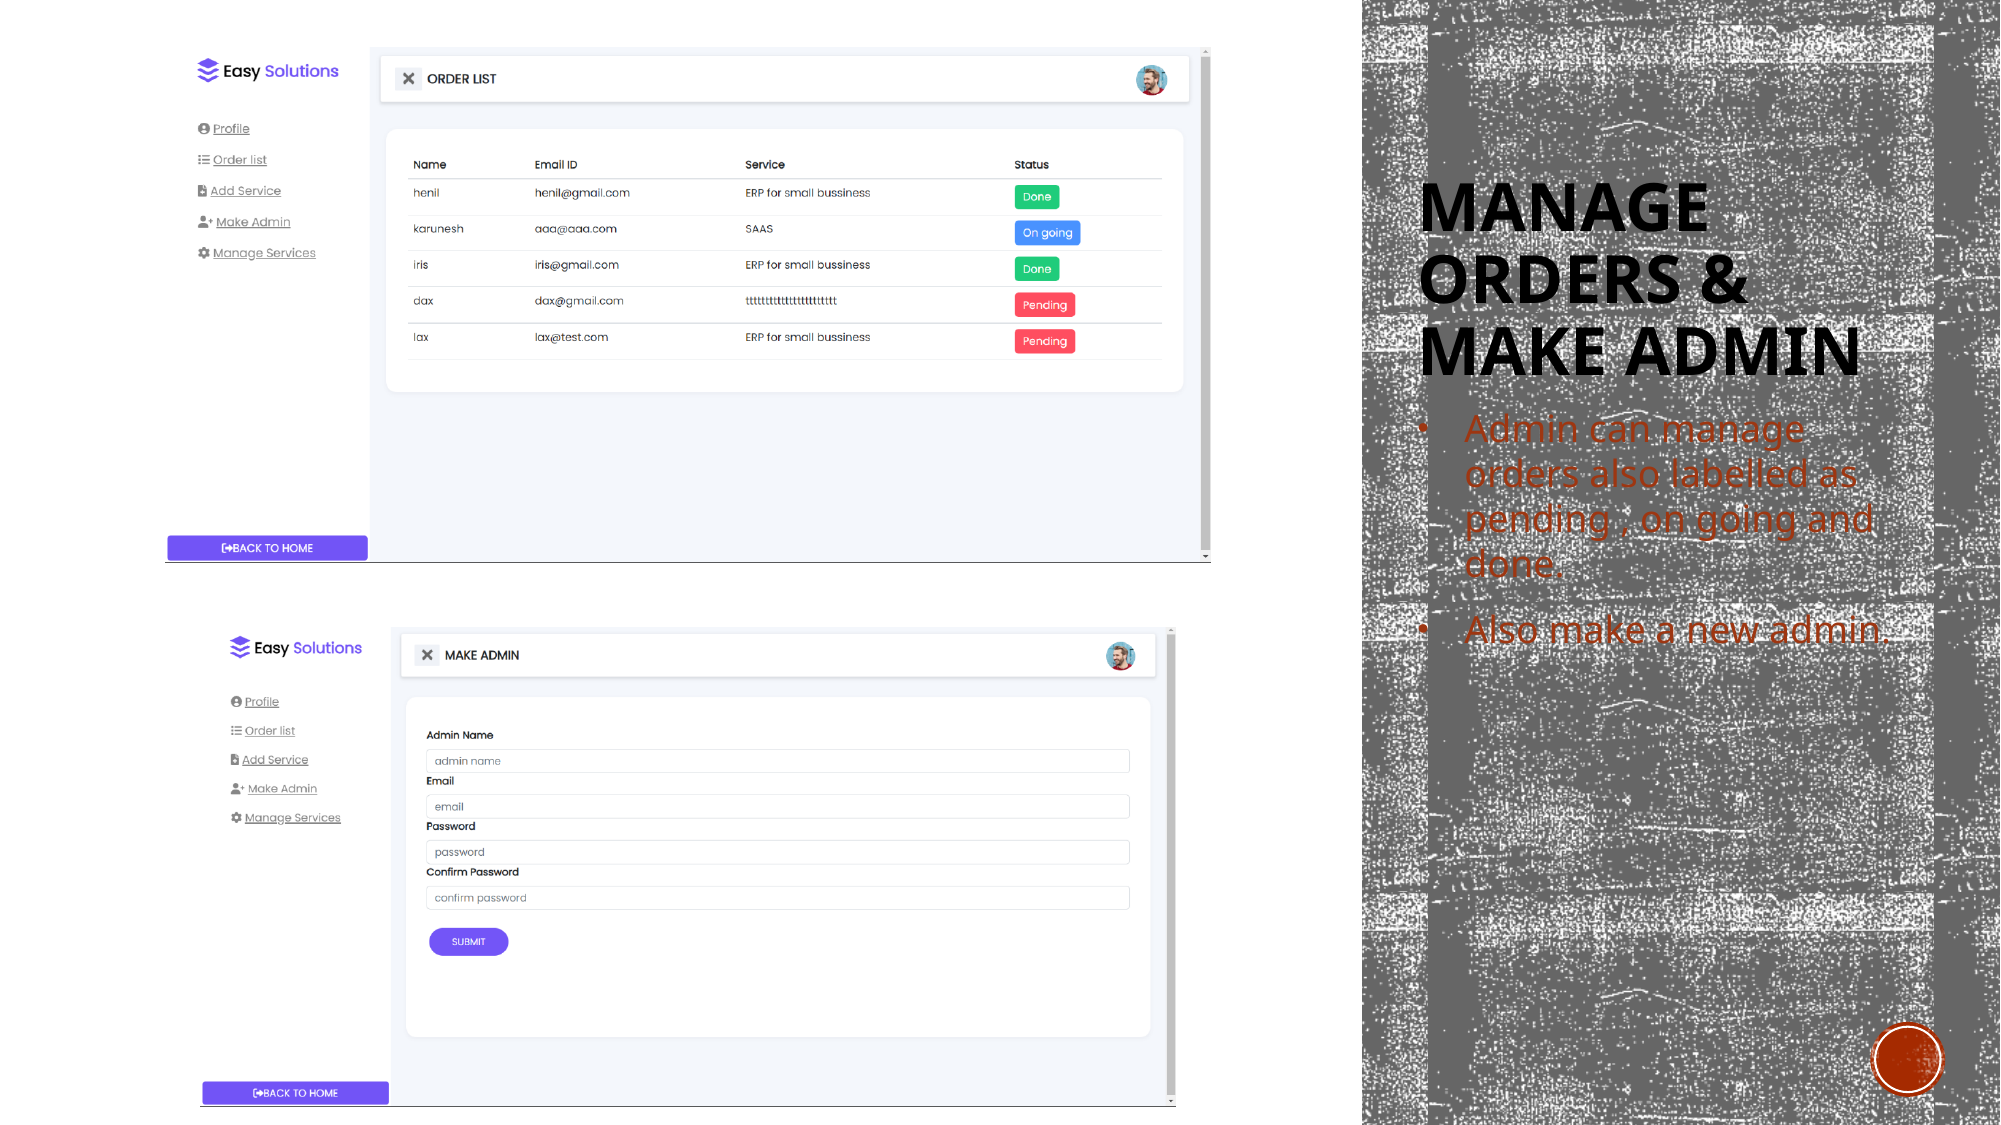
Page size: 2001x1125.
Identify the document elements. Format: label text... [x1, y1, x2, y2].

list Admin can manage orders also labelled as pending , on going and done. Also make a new admin. [1402, 397, 1928, 938]
picture [200, 627, 1176, 1107]
picture [166, 47, 1211, 563]
title Manage orders & make admin [1402, 112, 1928, 397]
